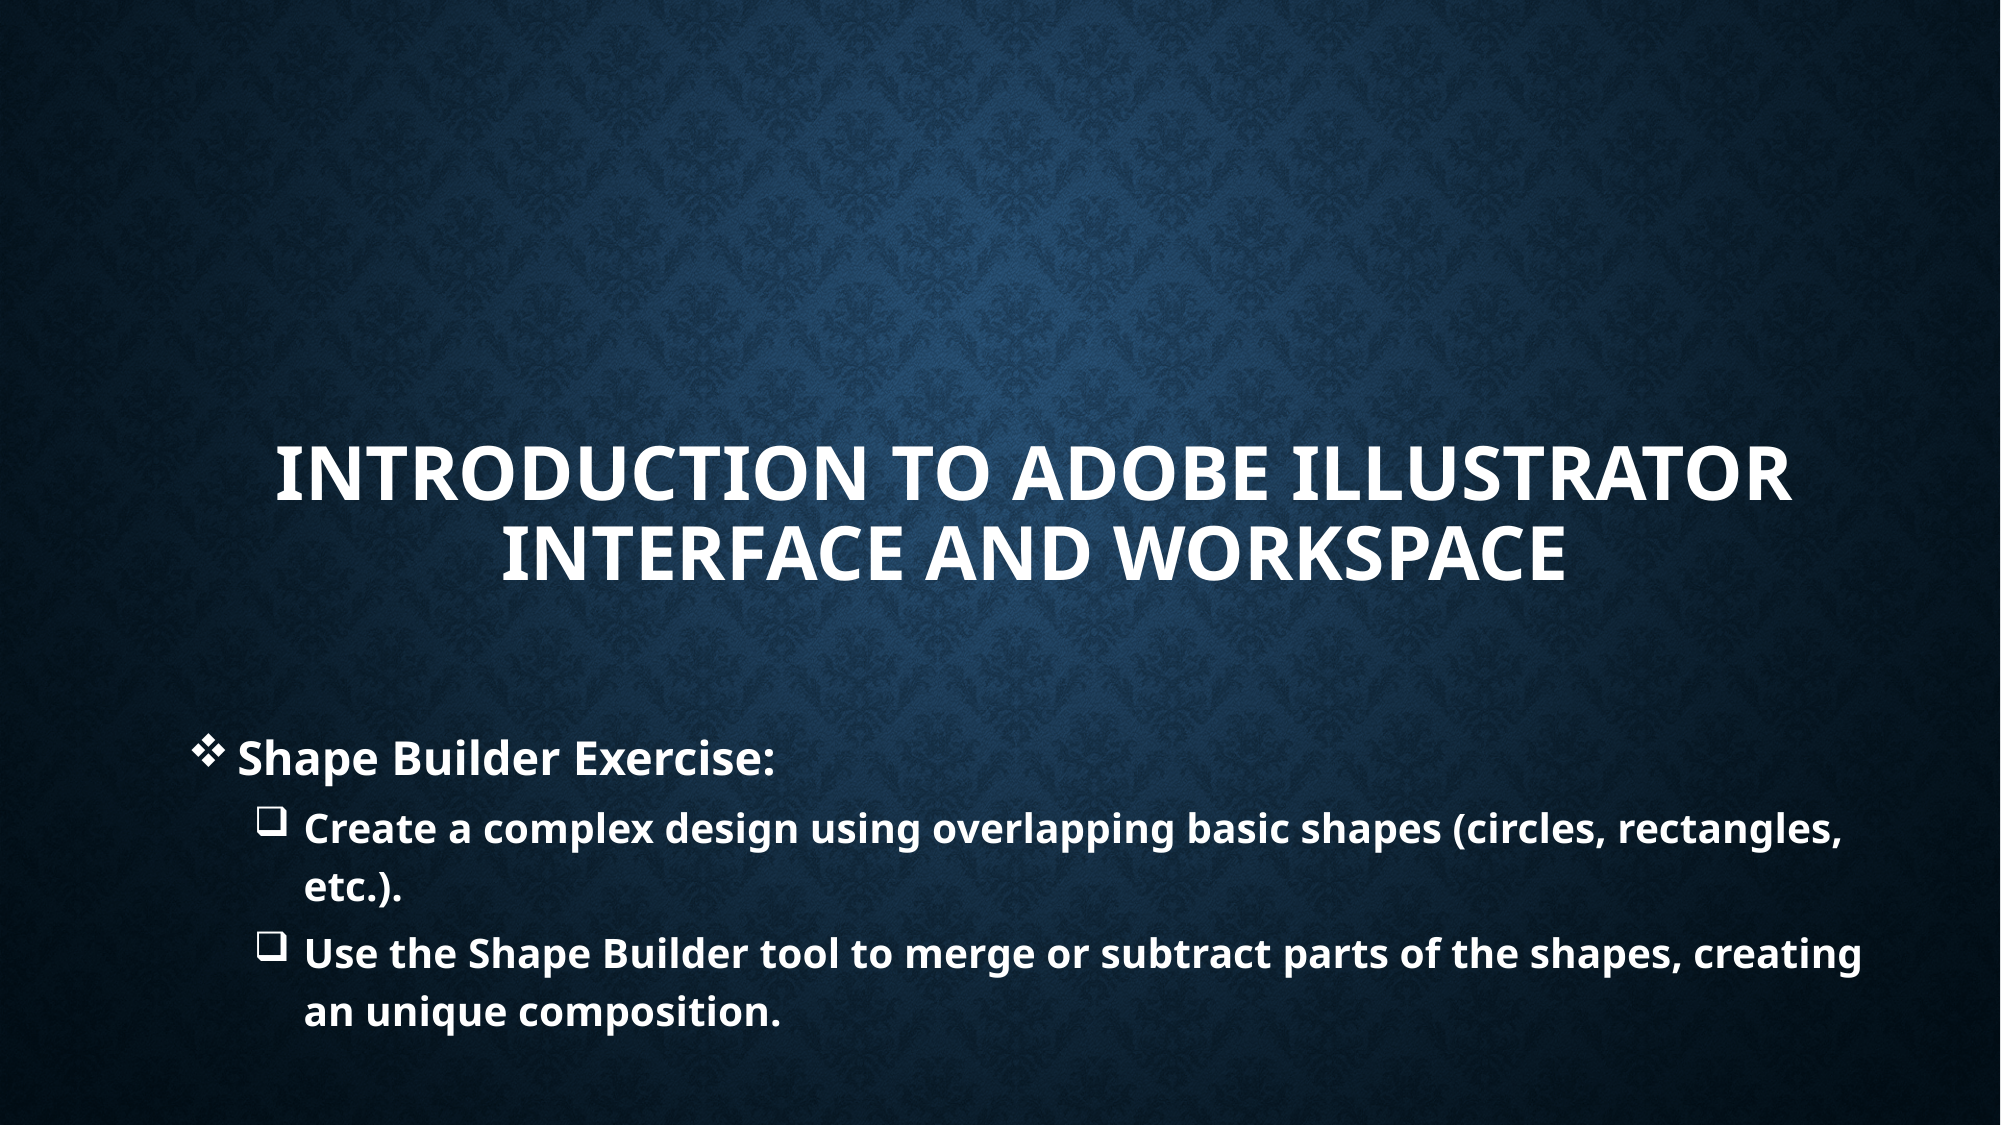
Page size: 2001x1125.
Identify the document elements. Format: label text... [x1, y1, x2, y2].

list Shape Builder Exercise: Create a complex design using overlapping basic shapes (circles, rectangles, etc.). Use the Shape Builder tool to merge or subtract parts of the shapes, creating an unique composition. [172, 710, 1898, 1046]
title Introduction to Adobe Illustrator Interface and Workspace [126, 282, 1944, 751]
